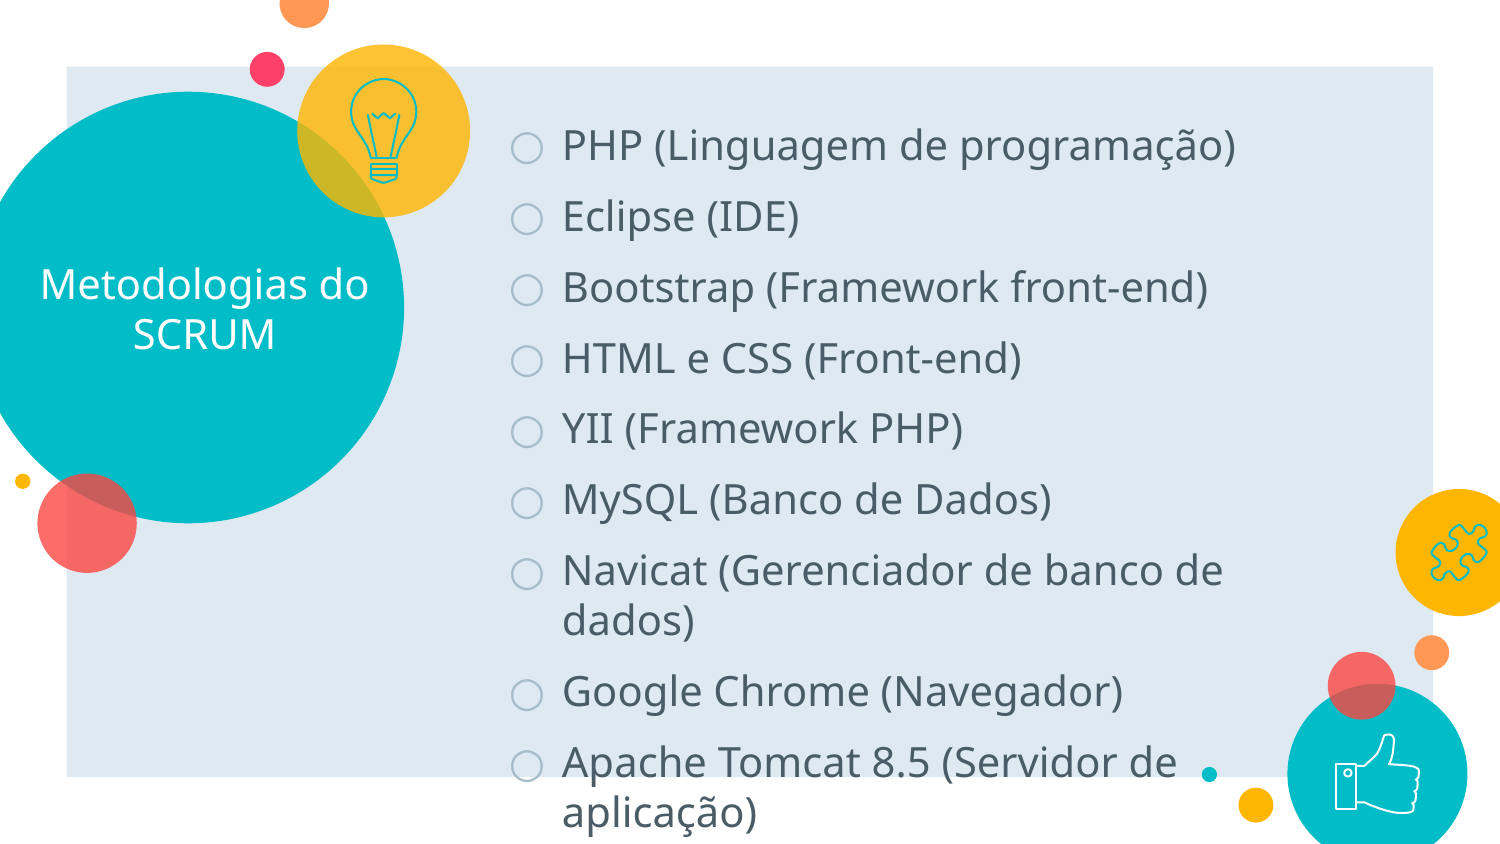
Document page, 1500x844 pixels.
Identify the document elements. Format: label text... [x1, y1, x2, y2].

list PHP (Linguagem de programação) Eclipse (IDE) Bootstrap (Framework front-end) HTML e CSS (Front-end) YII (Framework PHP) MySQL (Banco de Dados) Navicat (Gerenciador de banco de dados) Google Chrome (Navegador) Apache Tomcat 8.5 (Servidor de aplicação) [476, 103, 1345, 640]
title Metodologias do SCRUM [23, 91, 386, 524]
